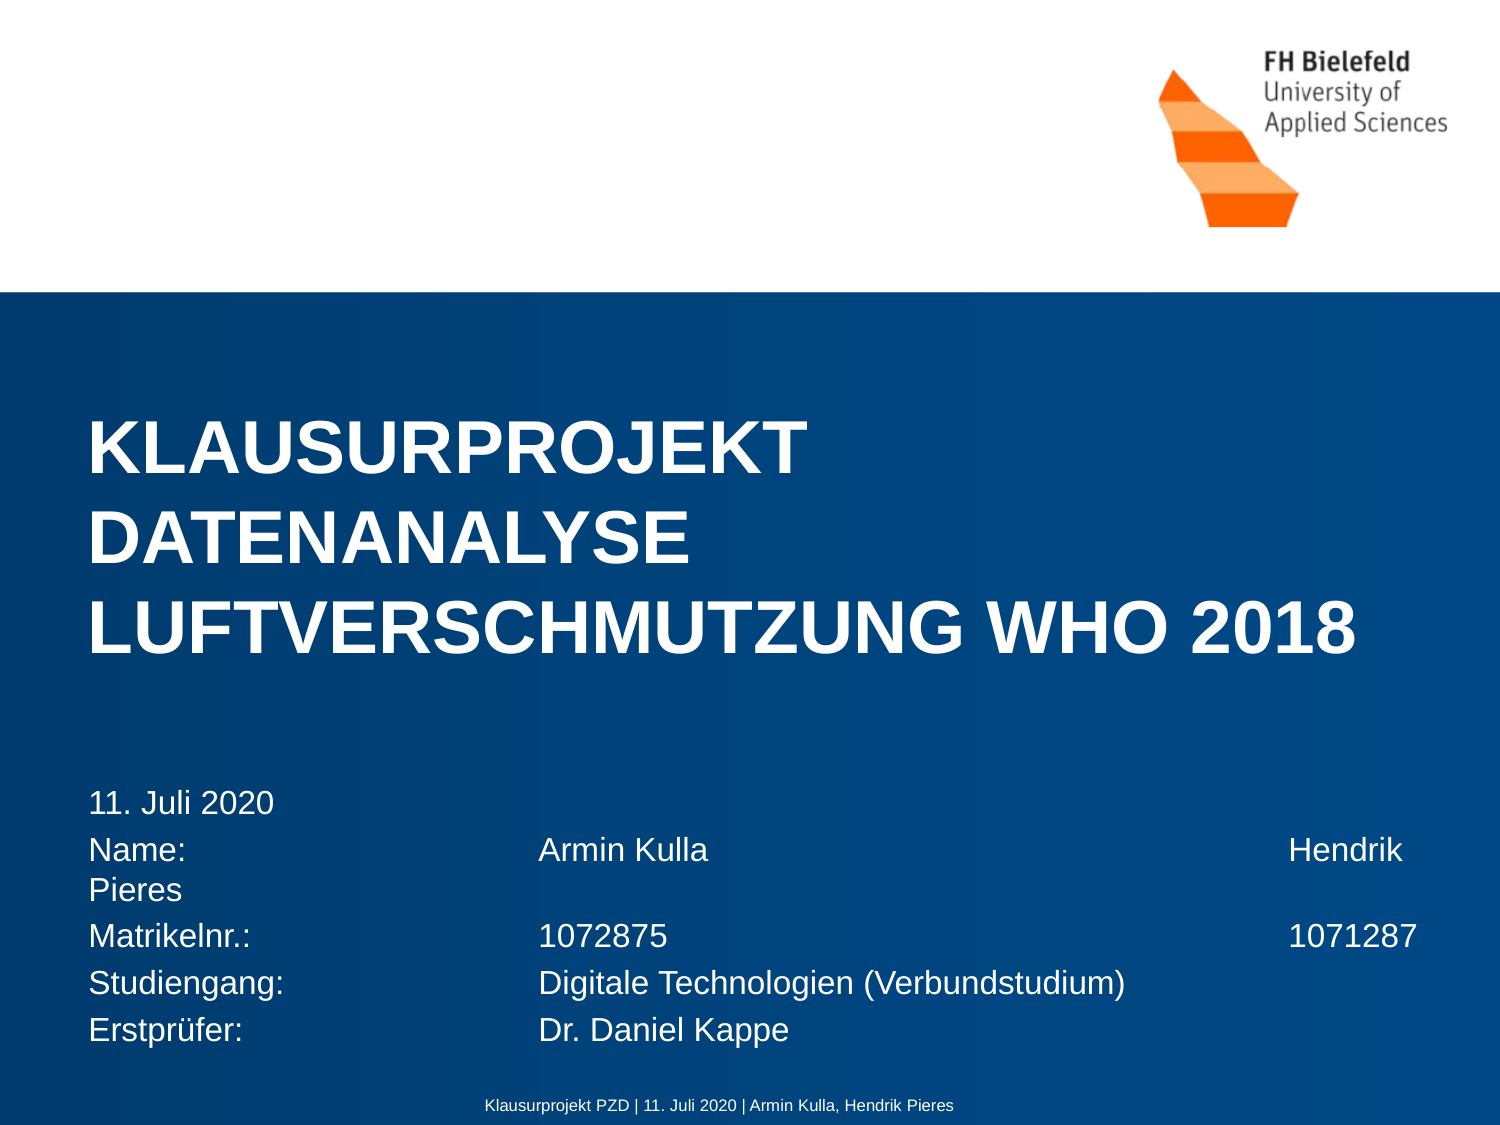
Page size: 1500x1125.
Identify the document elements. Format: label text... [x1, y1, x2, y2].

list 11. Juli 2020 Name: Armin Kulla Hendrik Pieres Matrikelnr.: 1072875 1071287 Studiengang: Digitale Technologien (Verbundstudium) Erstprüfer: Dr. Daniel Kappe [73, 773, 1451, 1066]
title Klausurprojekt Datenanalyse luftverschmutzung who 2018 [72, 399, 1451, 677]
picture [0, 0, 1500, 1125]
